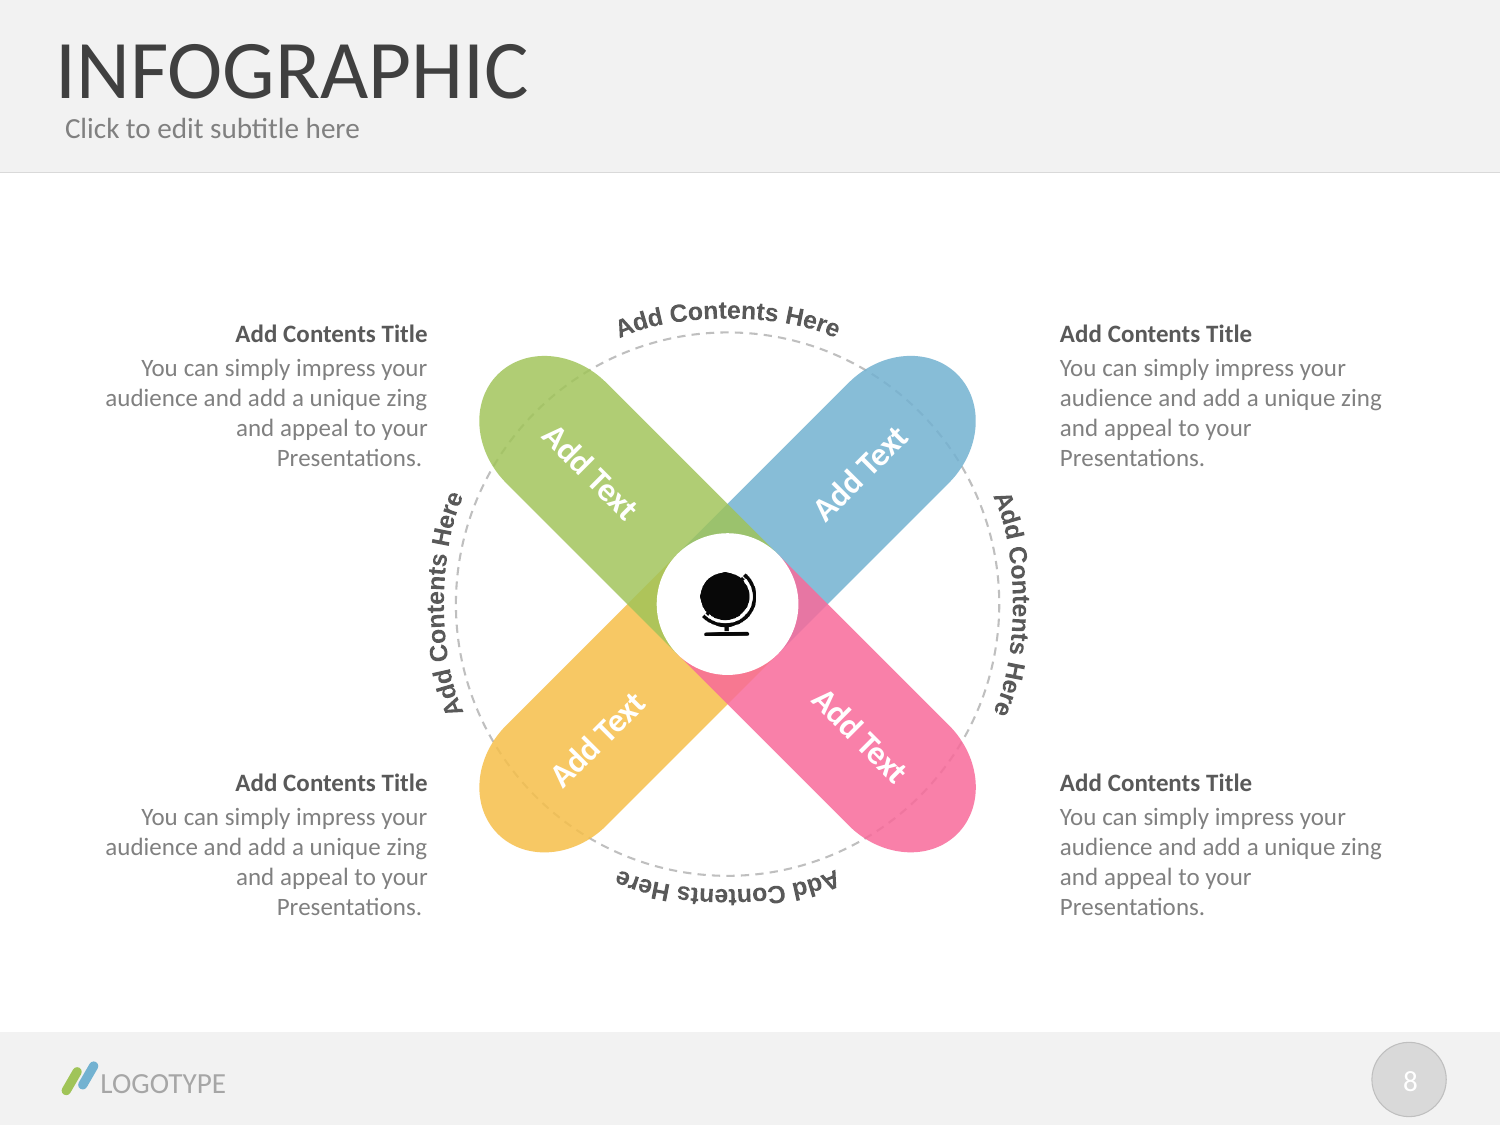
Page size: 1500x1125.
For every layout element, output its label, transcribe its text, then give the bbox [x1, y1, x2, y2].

list Click to edit subtitle here [53, 109, 1447, 145]
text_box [76, 309, 444, 451]
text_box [1045, 758, 1412, 900]
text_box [1045, 309, 1412, 451]
title INFOGRAPHIC [55, 19, 1447, 109]
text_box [76, 758, 444, 900]
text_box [402, 279, 1053, 930]
